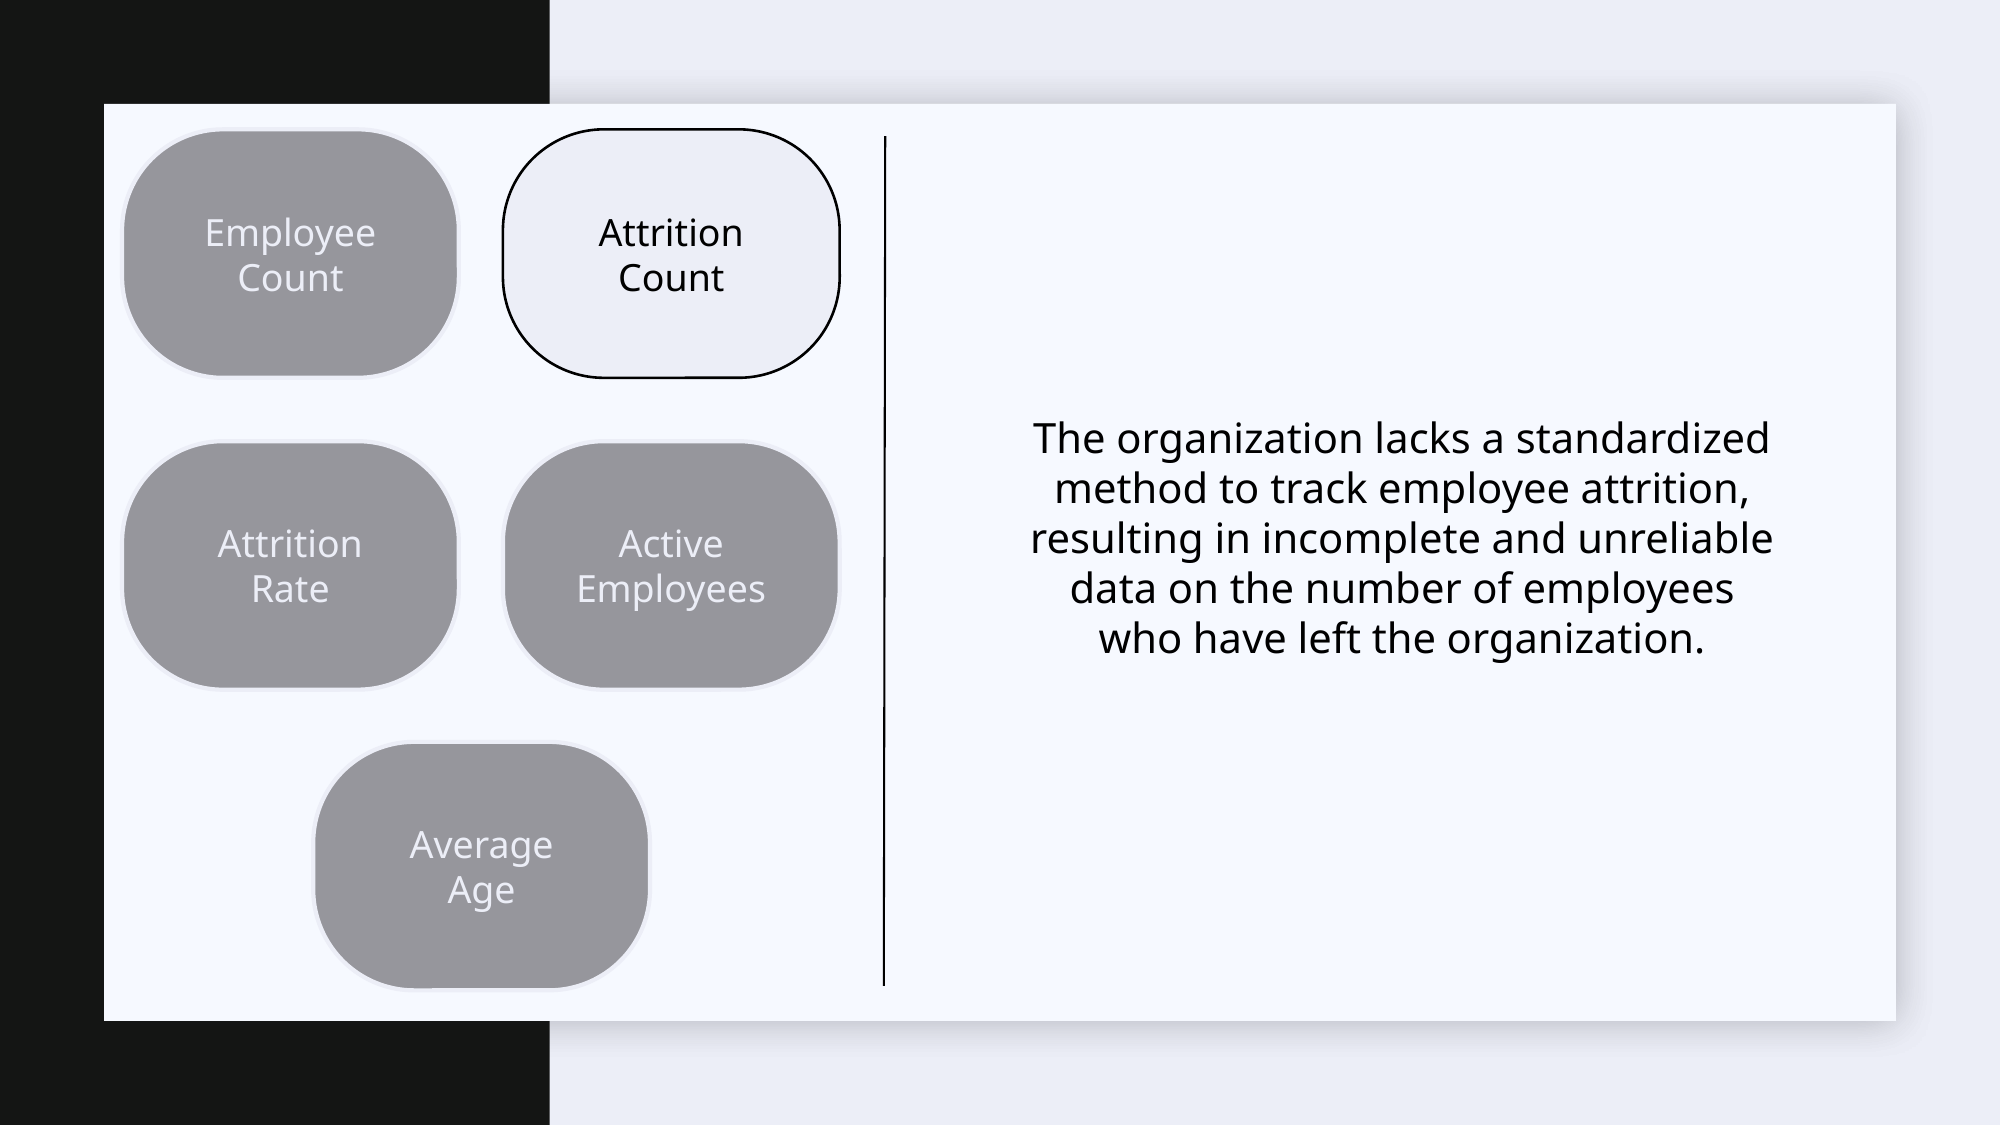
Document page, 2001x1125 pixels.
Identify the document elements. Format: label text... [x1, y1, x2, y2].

text_box Attrition Rate [119, 439, 461, 692]
text_box Active Employees [500, 439, 842, 692]
text_box Employee Count [119, 127, 461, 380]
list The organization lacks a standardized method to track employee attrition, resulting in incomplete and unreliable data on the number of employees who have left the organization. [1014, 404, 1775, 733]
text_box Average Age [311, 739, 653, 993]
text_box Attrition Count [501, 128, 842, 380]
